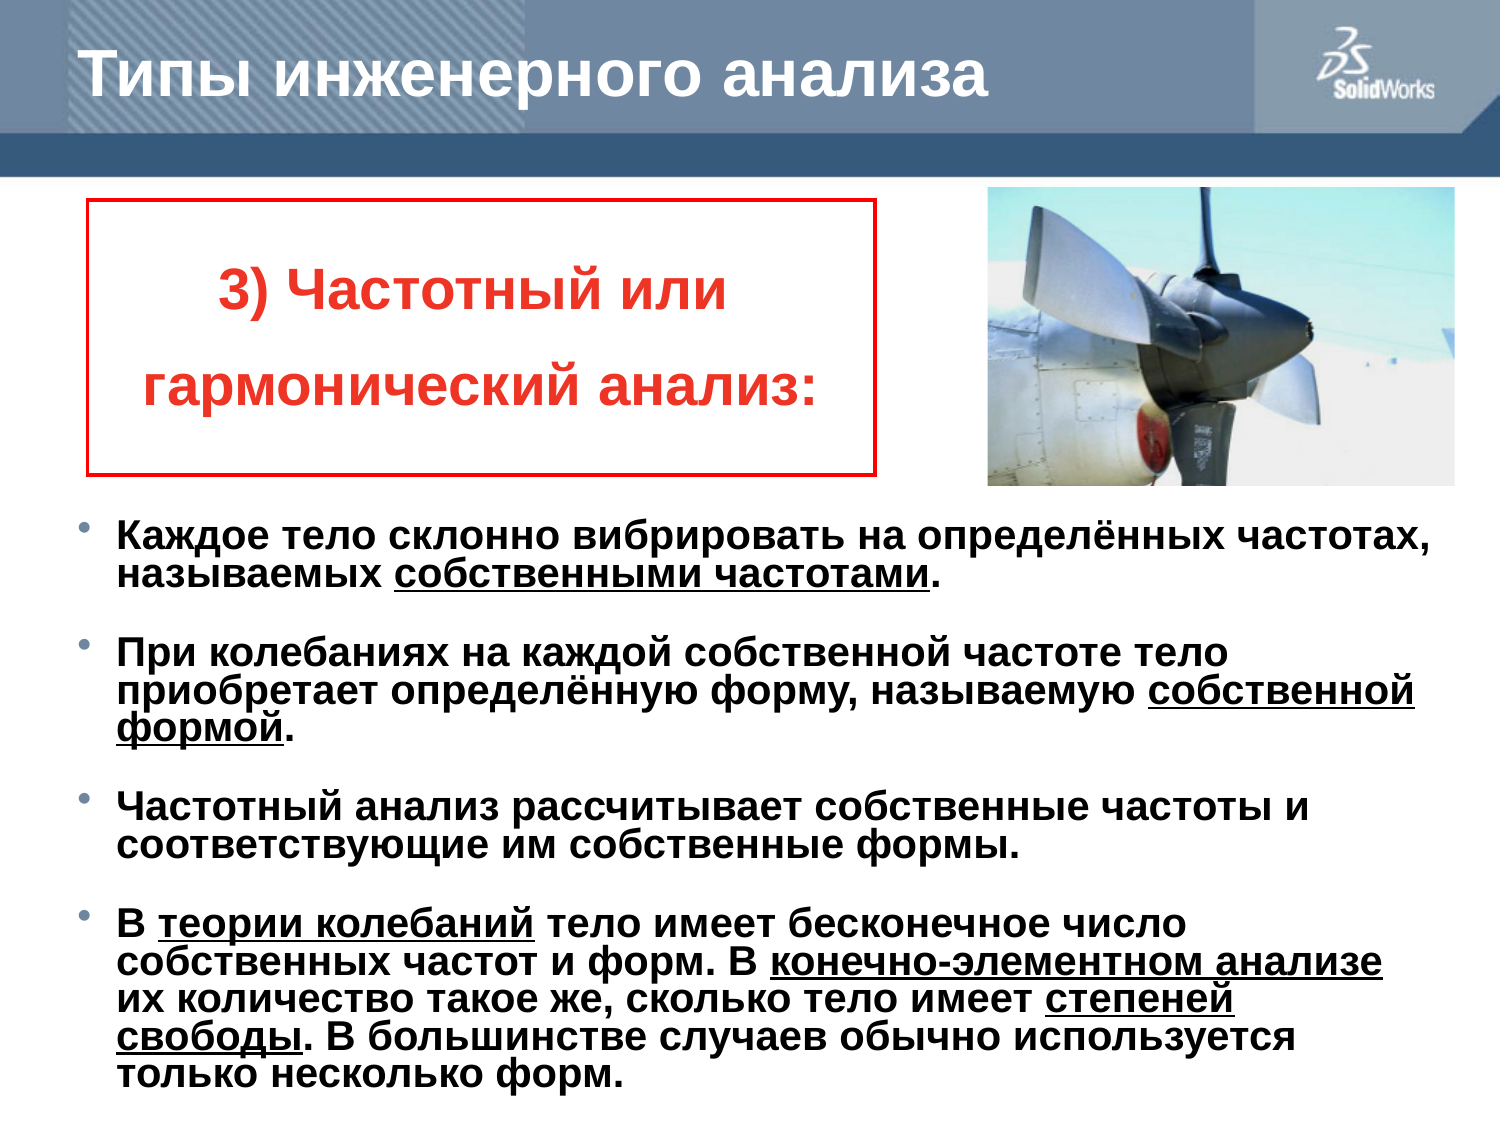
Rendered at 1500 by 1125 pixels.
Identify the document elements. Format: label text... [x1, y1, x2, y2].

text_box 3) Частотный или гармонический анализ: [87, 200, 875, 475]
title Типы инженерного анализа [62, 7, 1238, 146]
list Каждое тело склонно вибрировать на определённых частотах, называемых собственными частотами. При колебаниях на каждой собственной частоте тело приобретает определённую форму, называемую собственной формой. Частотный анализ рассчитывает собственные частоты и соответствующие им собственные формы. В теории колебаний тело имеет бесконечное число собственных частот и форм. В конечно-элементном анализе их количество такое же, сколько тело имеет степеней свободы. В большинстве случаев обычно используется только несколько форм. [62, 512, 1450, 1125]
picture [0, 0, 1500, 1125]
